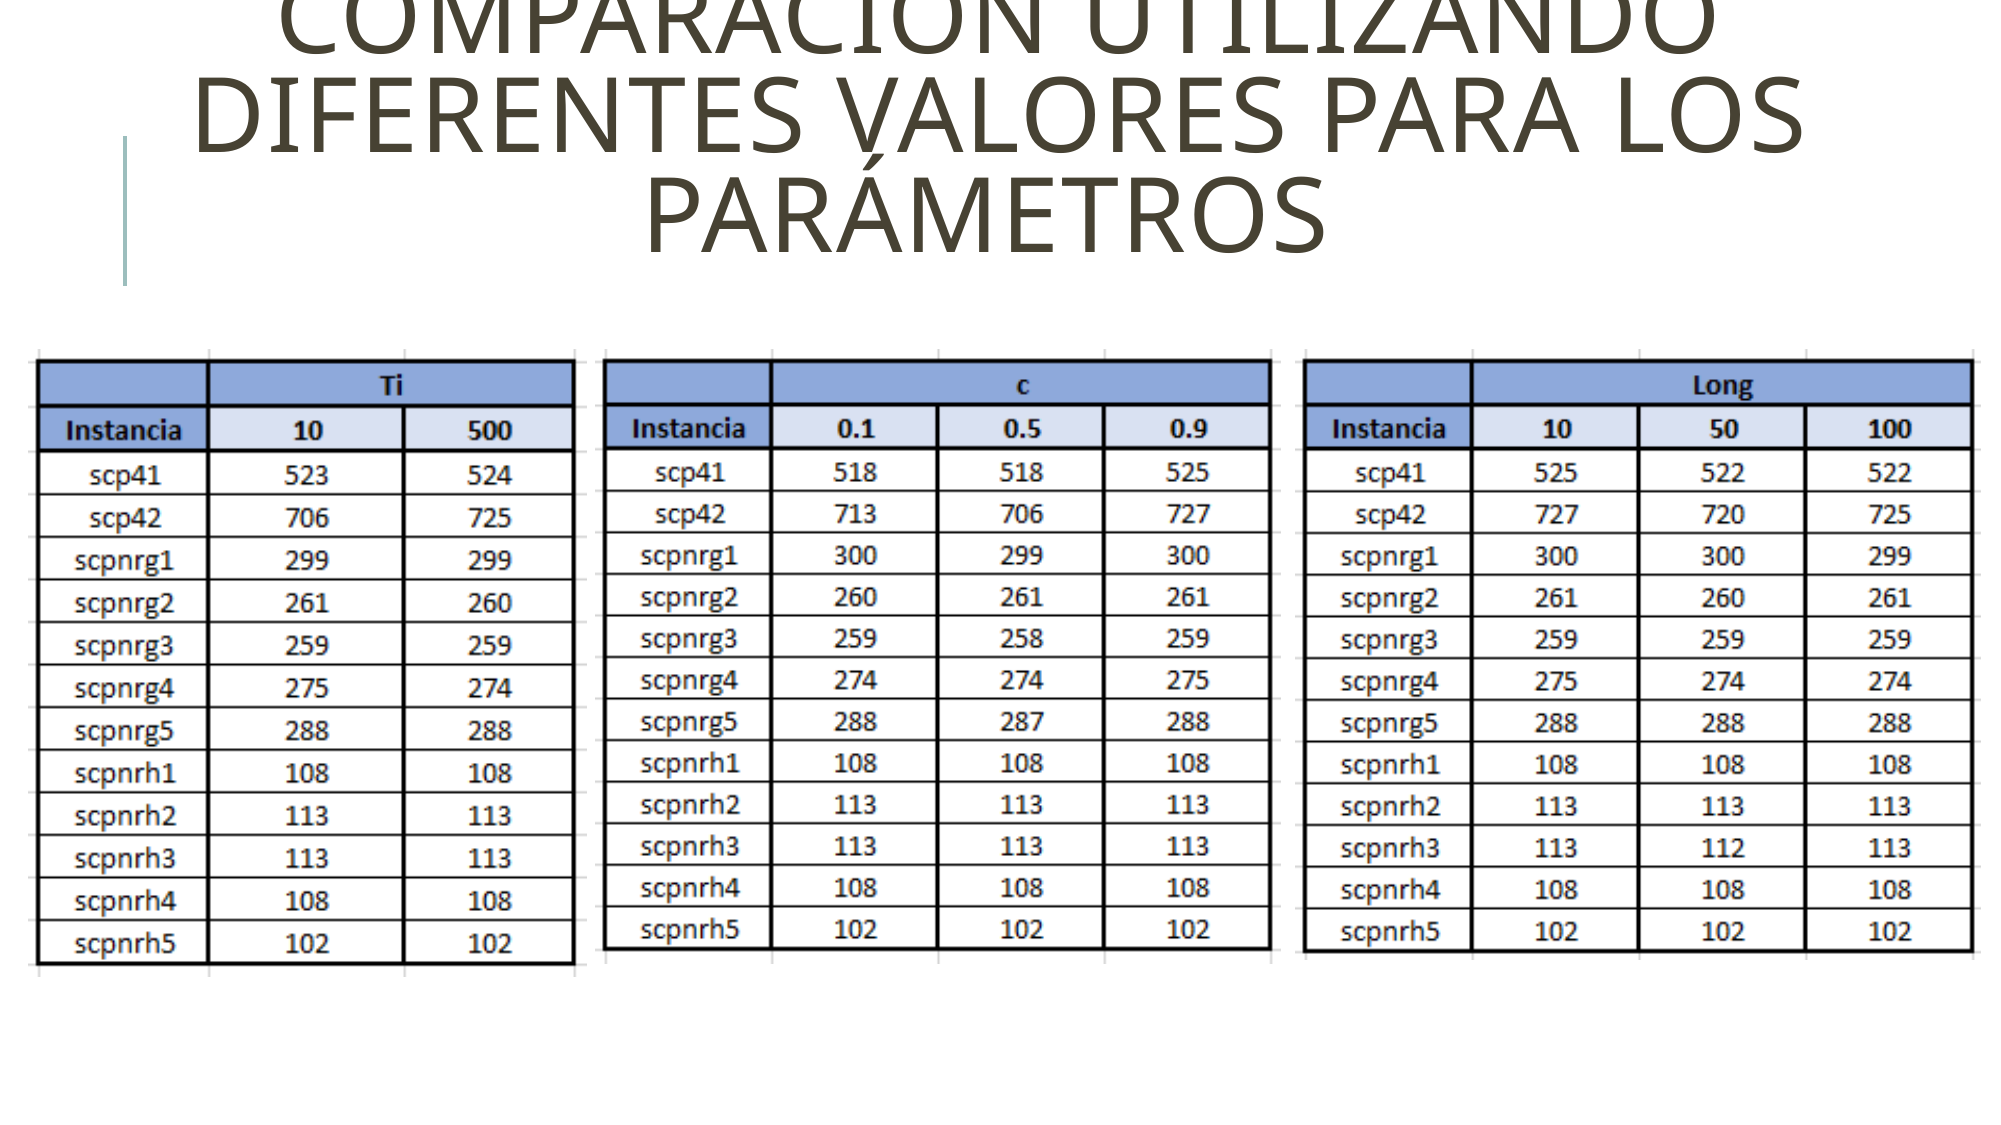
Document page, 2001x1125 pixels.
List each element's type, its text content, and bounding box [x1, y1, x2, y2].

picture [28, 349, 588, 977]
title COMPARACIÓN UTILIZANDO DIFERENTES VALORES PARA LOS PARÁMETROS [101, 0, 1899, 246]
picture [595, 349, 1281, 964]
picture [1295, 349, 1981, 960]
